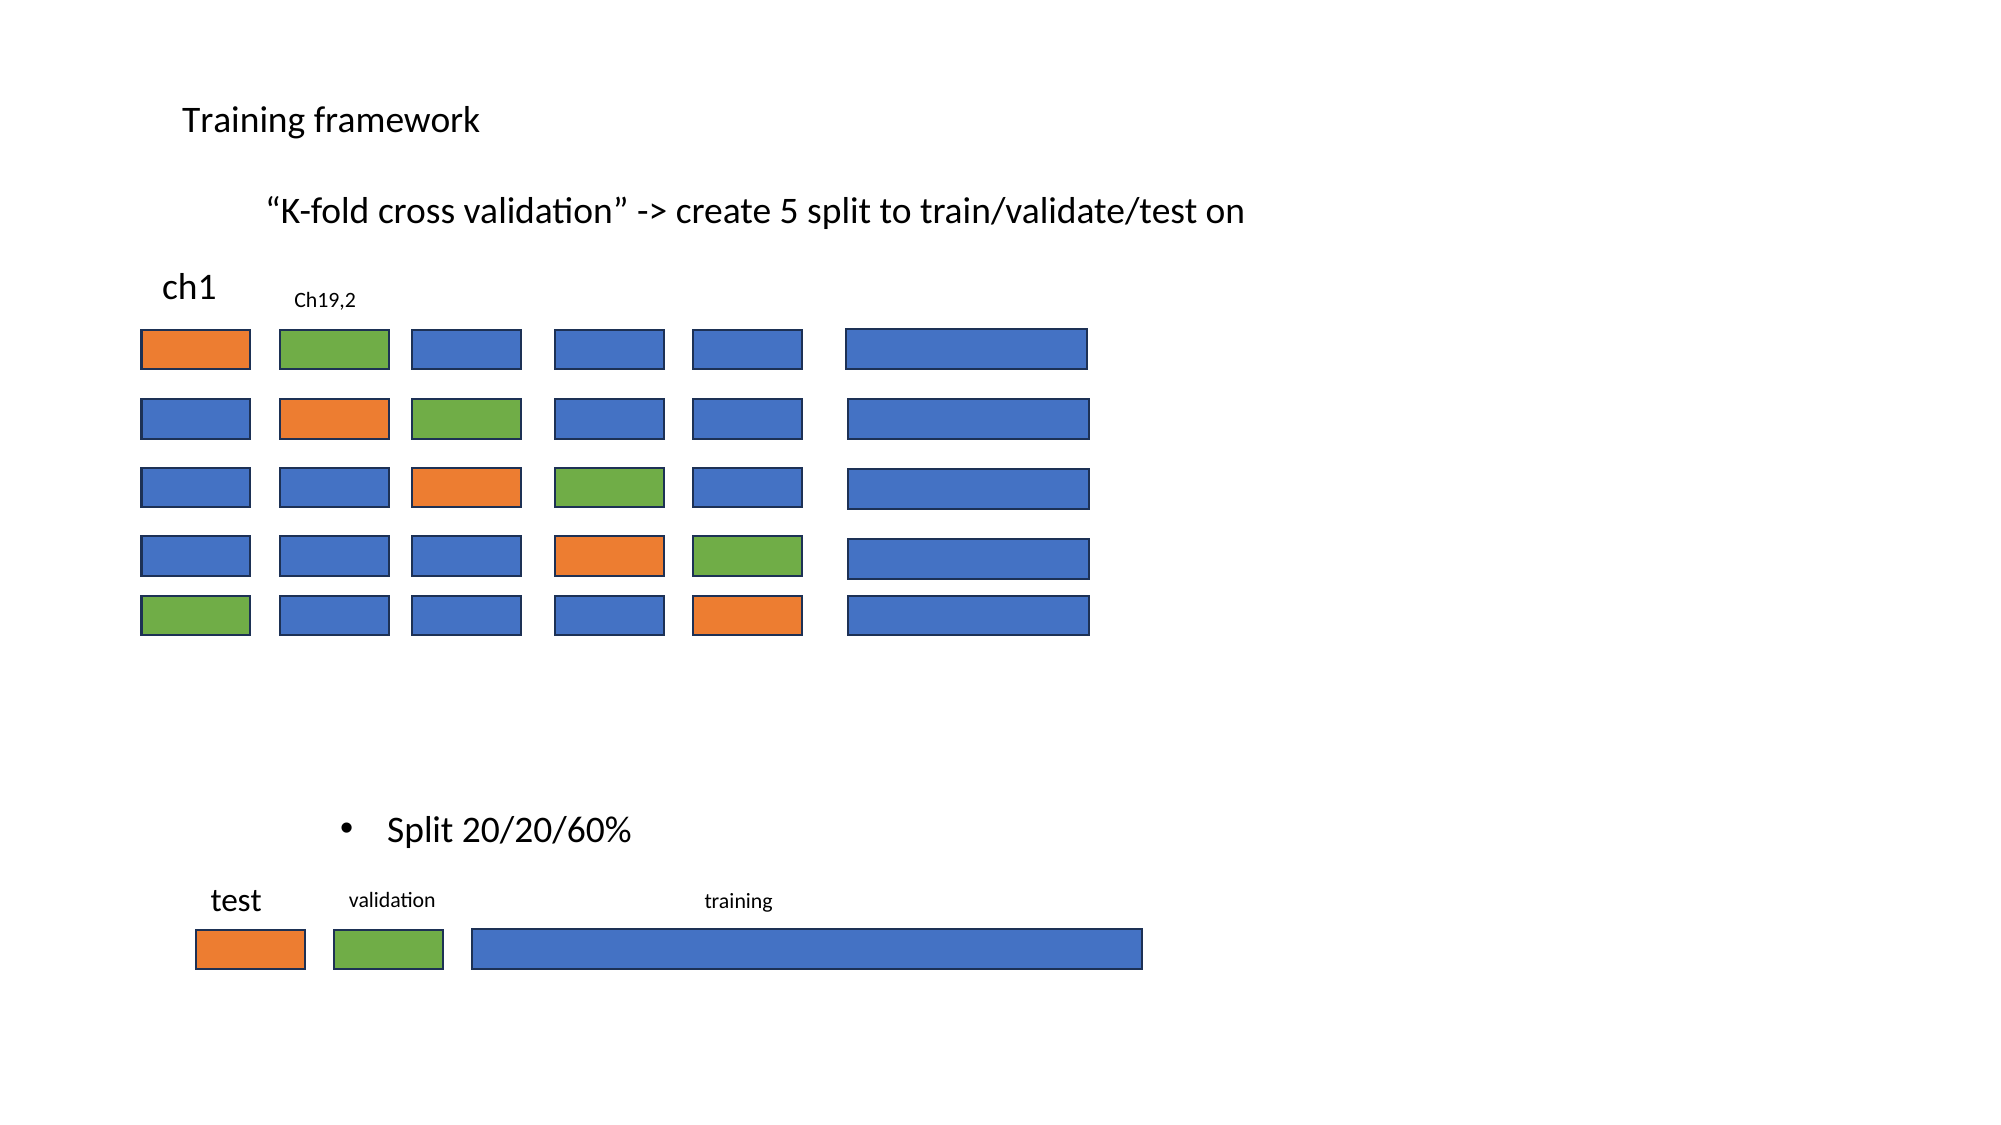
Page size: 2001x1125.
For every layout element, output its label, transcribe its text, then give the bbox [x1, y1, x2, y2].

text_box [847, 538, 1090, 580]
text_box [847, 595, 1090, 636]
text_box [411, 329, 522, 370]
text_box [140, 535, 251, 577]
text_box [692, 329, 803, 370]
text_box [140, 595, 251, 636]
text_box [411, 467, 522, 508]
text_box [411, 595, 522, 636]
text_box [411, 398, 522, 440]
text_box [845, 328, 1088, 370]
text_box [333, 948, 444, 970]
text_box “K-fold cross validation” -> create 5 split to train/validate/test on [250, 178, 1710, 329]
text_box [279, 467, 390, 508]
text_box test [195, 870, 325, 926]
text_box [140, 398, 251, 440]
text_box [554, 535, 665, 577]
text_box [847, 398, 1090, 440]
text_box [692, 467, 803, 508]
text_box [279, 329, 390, 370]
text_box [554, 329, 665, 370]
text_box [411, 535, 522, 577]
text_box [554, 595, 665, 636]
text_box [692, 595, 803, 636]
text_box [279, 398, 390, 440]
text_box [140, 329, 251, 370]
text_box [554, 467, 665, 508]
text_box [692, 398, 803, 440]
text_box [140, 467, 251, 508]
text_box [554, 398, 665, 440]
text_box Training framework [167, 87, 1627, 147]
text_box [847, 468, 1090, 510]
text_box [279, 535, 390, 577]
text_box ch1 [147, 254, 250, 314]
text_box [279, 595, 390, 636]
text_box [692, 535, 803, 577]
text_box Split 20/20/60% [325, 797, 1785, 948]
text_box [195, 929, 306, 970]
text_box [471, 948, 1143, 970]
